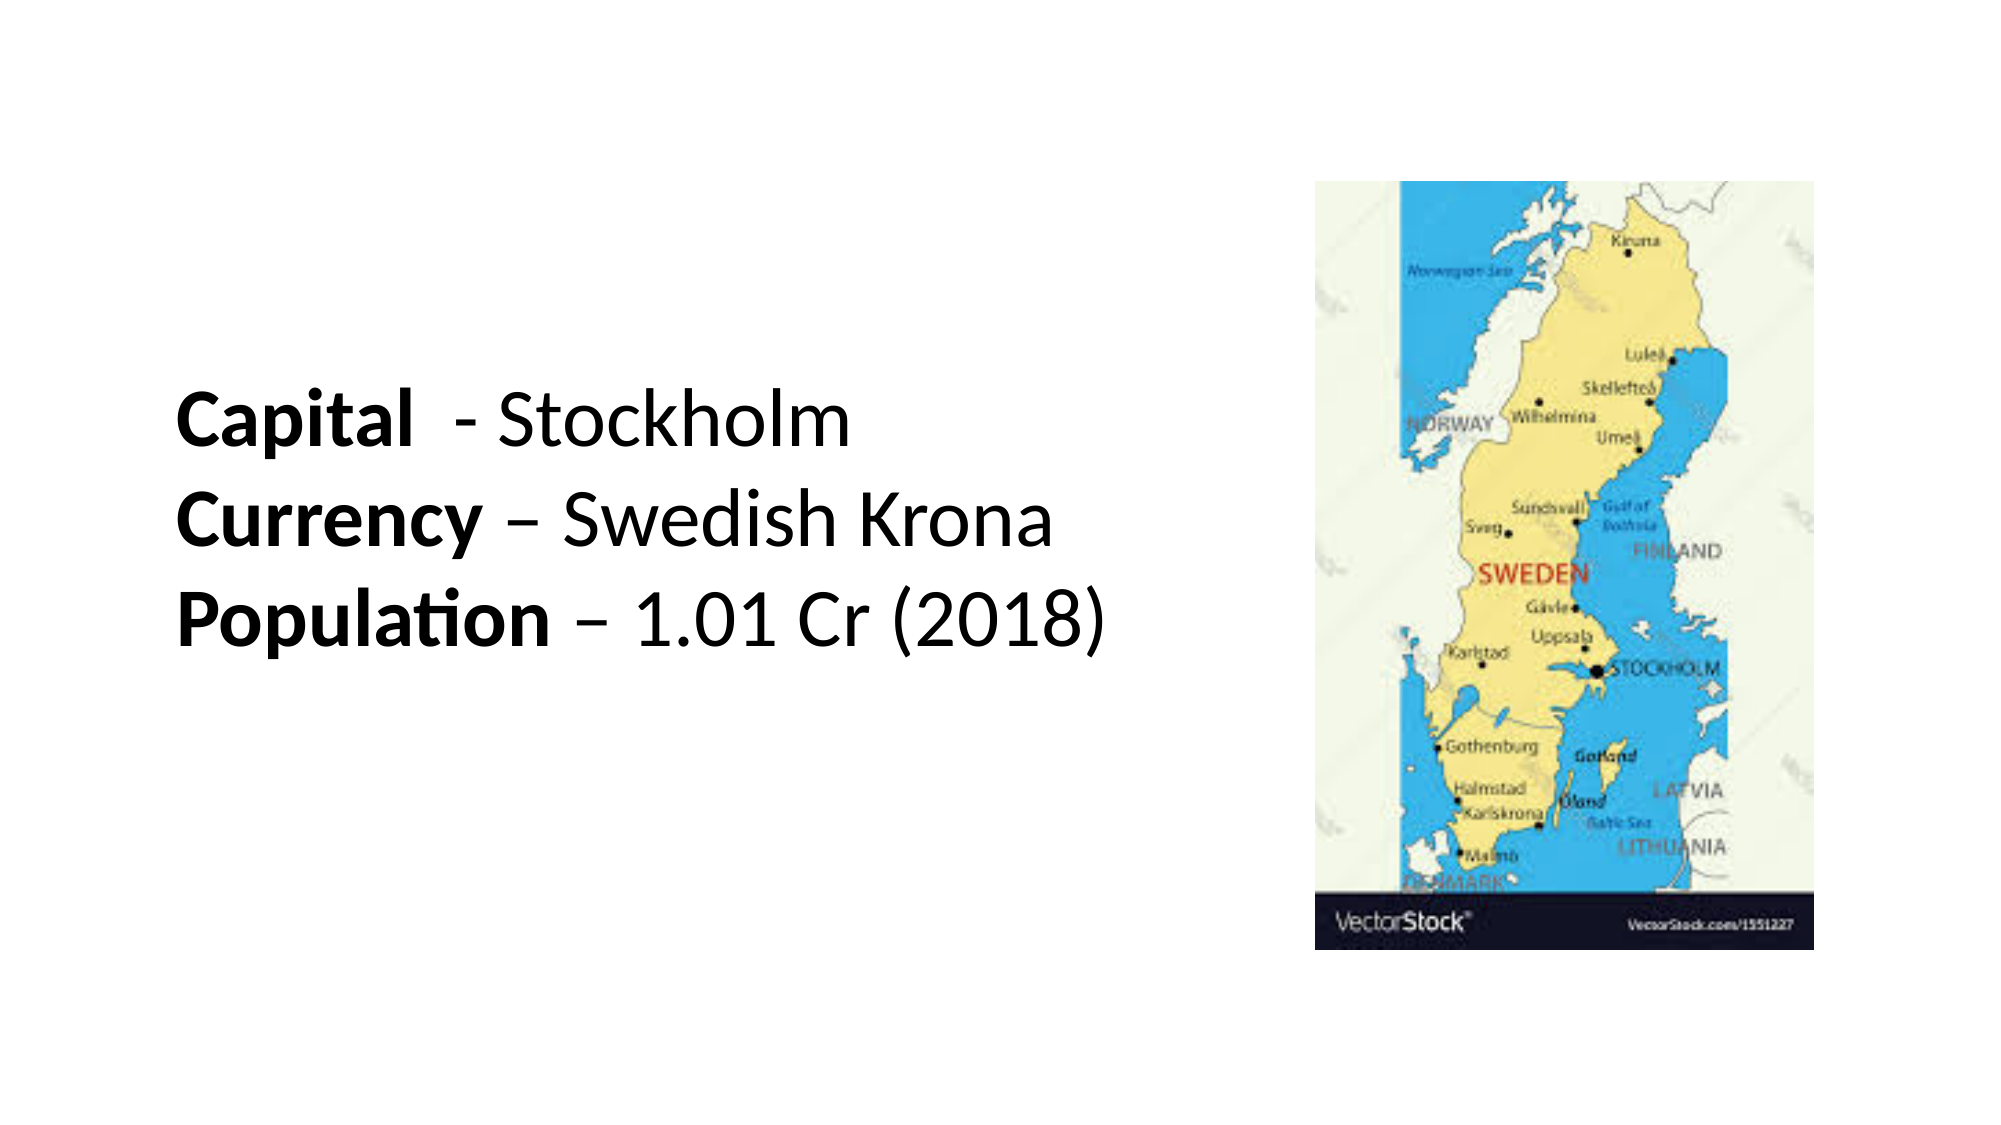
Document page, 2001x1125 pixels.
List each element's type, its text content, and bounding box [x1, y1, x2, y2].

text_box Capital - Stockholm Currency – Swedish Krona Population – 1.01 Cr (2018) [161, 355, 1136, 771]
picture [1315, 181, 1814, 950]
